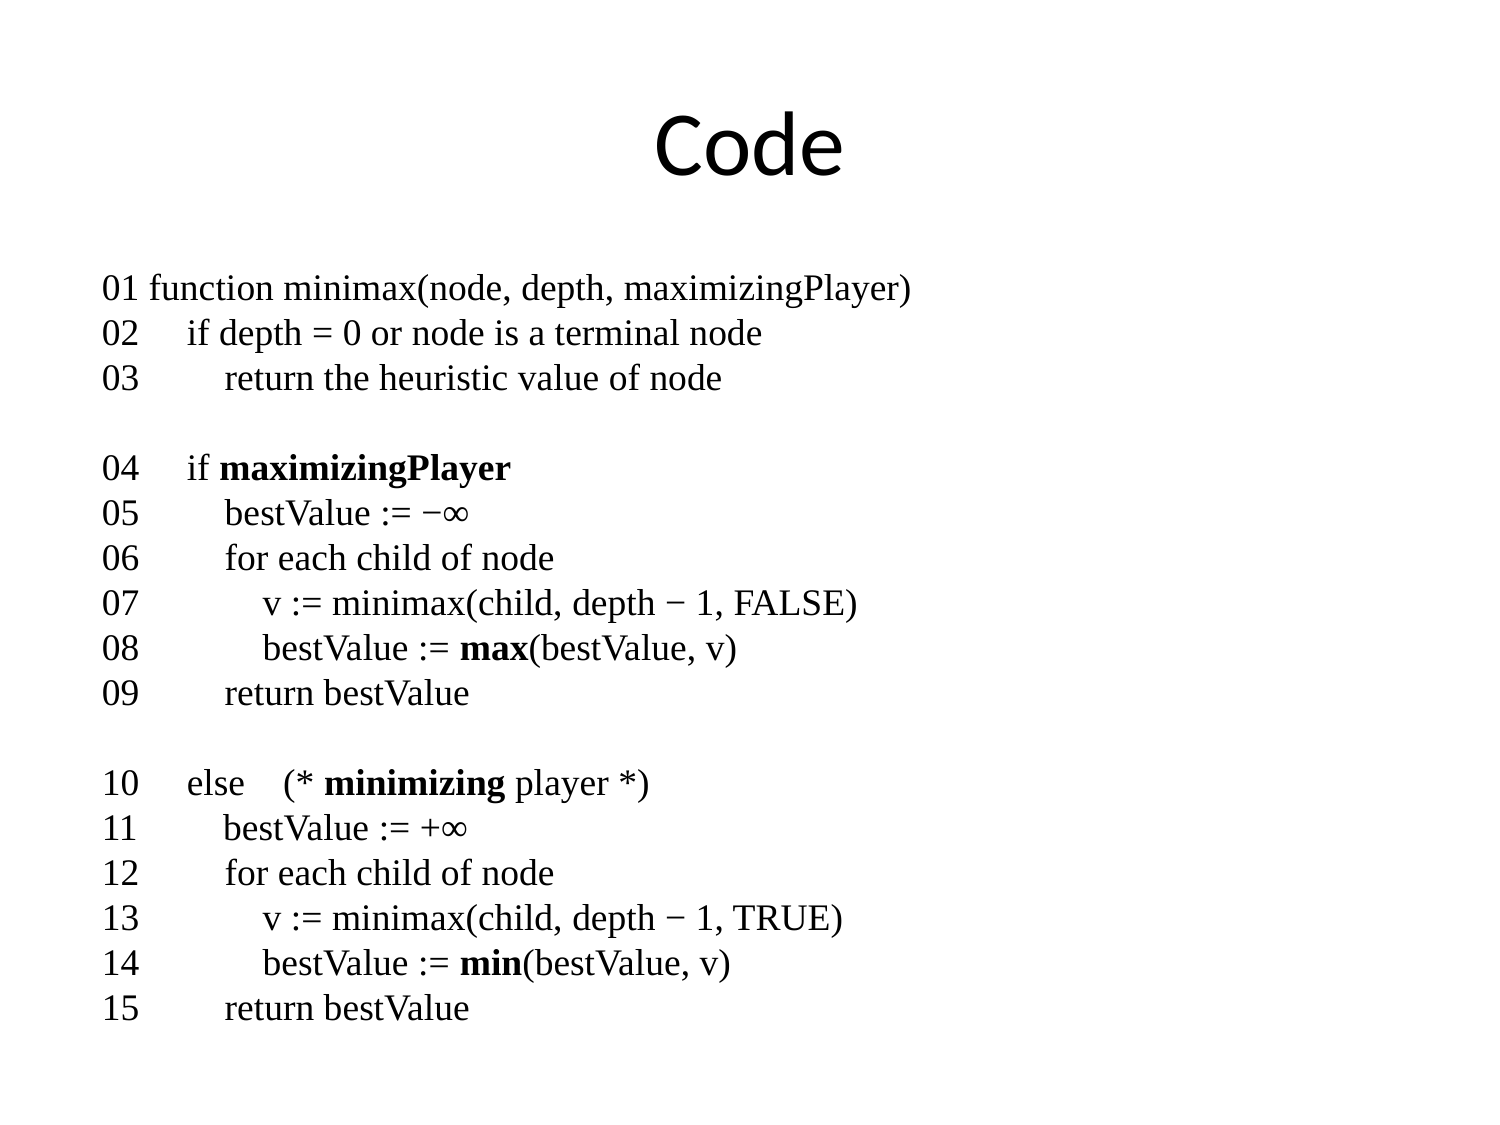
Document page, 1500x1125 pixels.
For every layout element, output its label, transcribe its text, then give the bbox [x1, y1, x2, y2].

title Code [75, 45, 1425, 233]
text_box 01 function minimax(node, depth, maximizingPlayer) 02 if depth = 0 or node is a terminal node 03 return the heuristic value of node 04 if maximizingPlayer 05 bestValue := −∞ 06 for each child of node 07 v := minimax(child, depth − 1, FALSE) 08 bestValue := max(bestValue, v) 09 return bestValue 10 else (* minimizing player *) 11 bestValue := +∞ 12 for each child of node 13 v := minimax(child, depth − 1, TRUE) 14 bestValue := min(bestValue, v) 15 return bestValue [87, 255, 1413, 1036]
